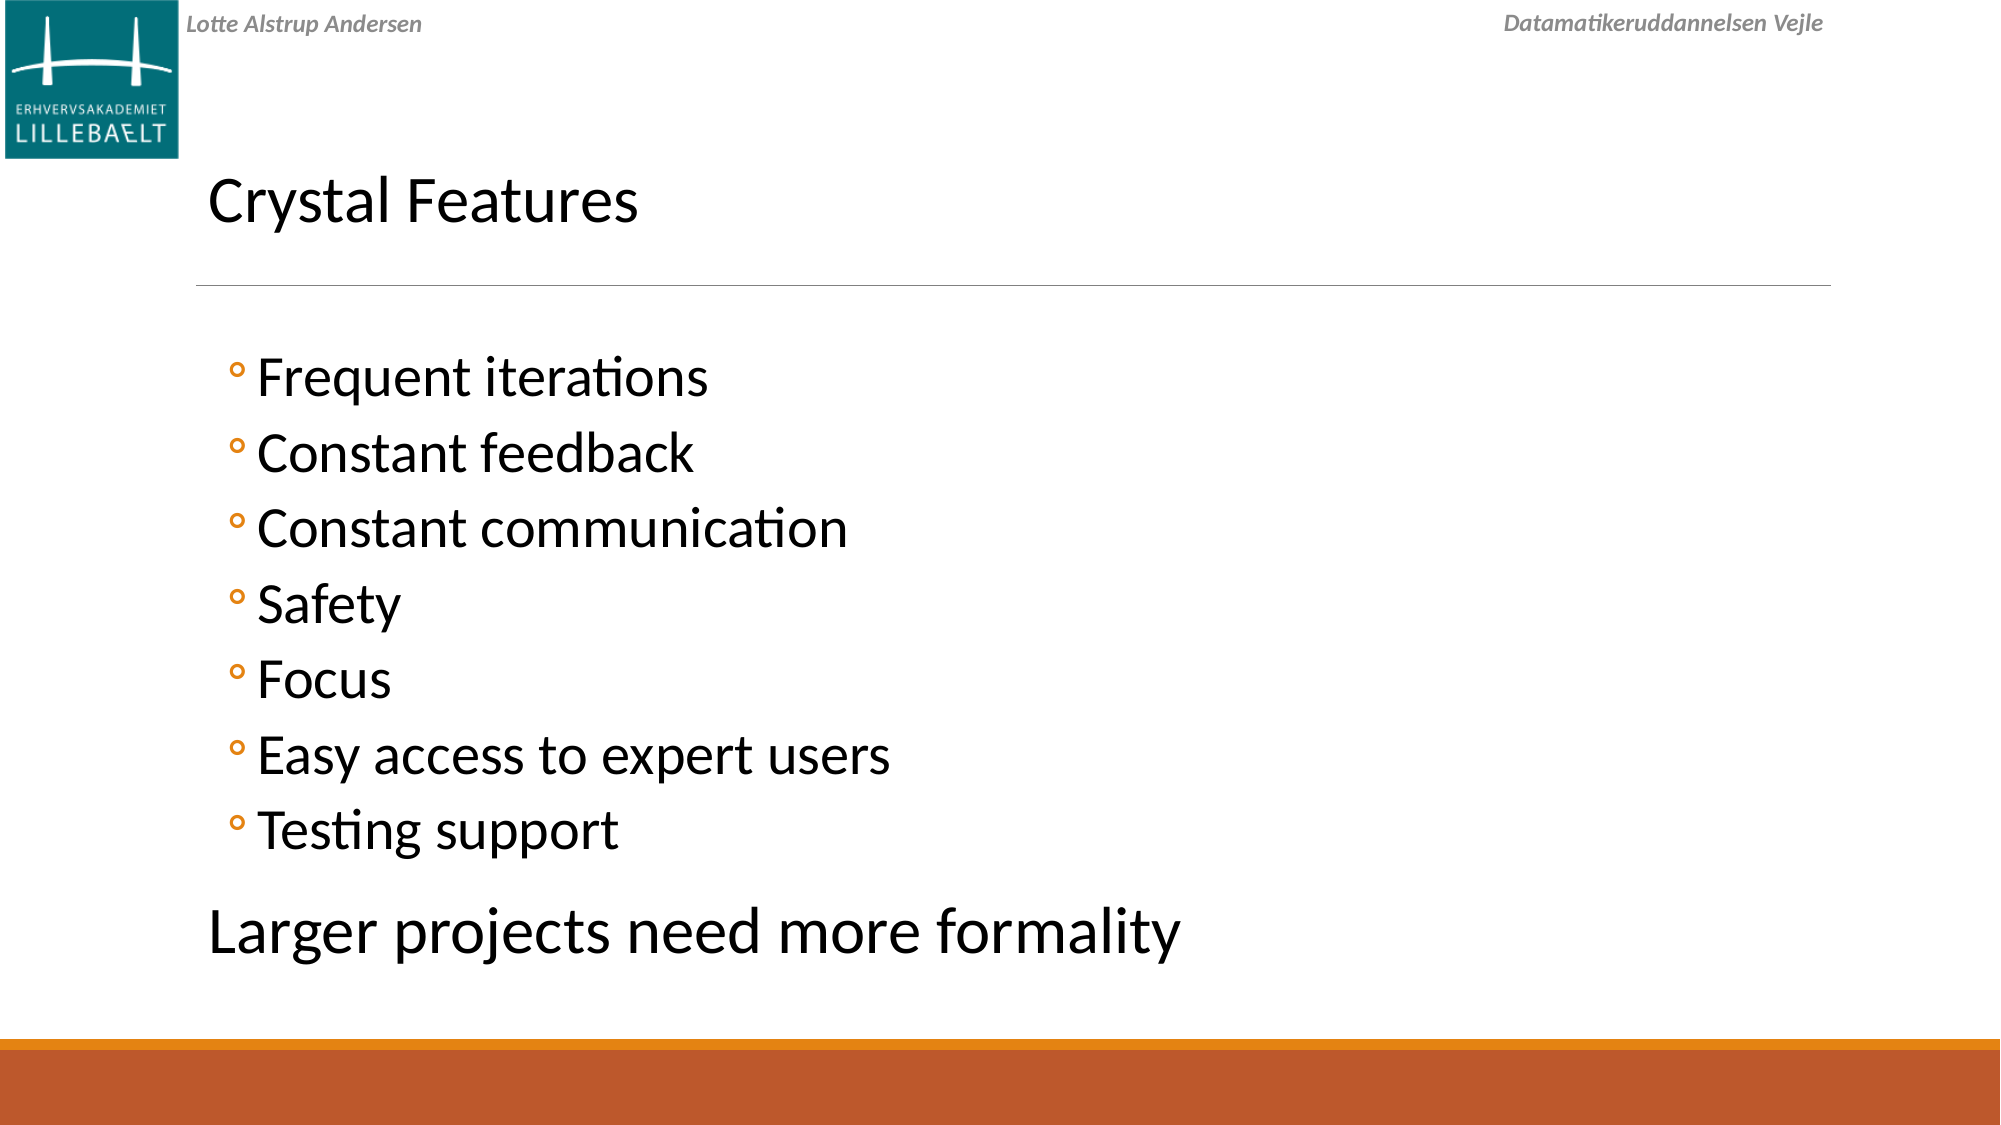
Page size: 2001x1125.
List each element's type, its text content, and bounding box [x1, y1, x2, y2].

list Crystal Features Frequent iterations Constant feedback Constant communication Safety Focus Easy access to expert users Testing support Larger projects need more formality [178, 157, 1779, 900]
picture [4, 0, 180, 160]
